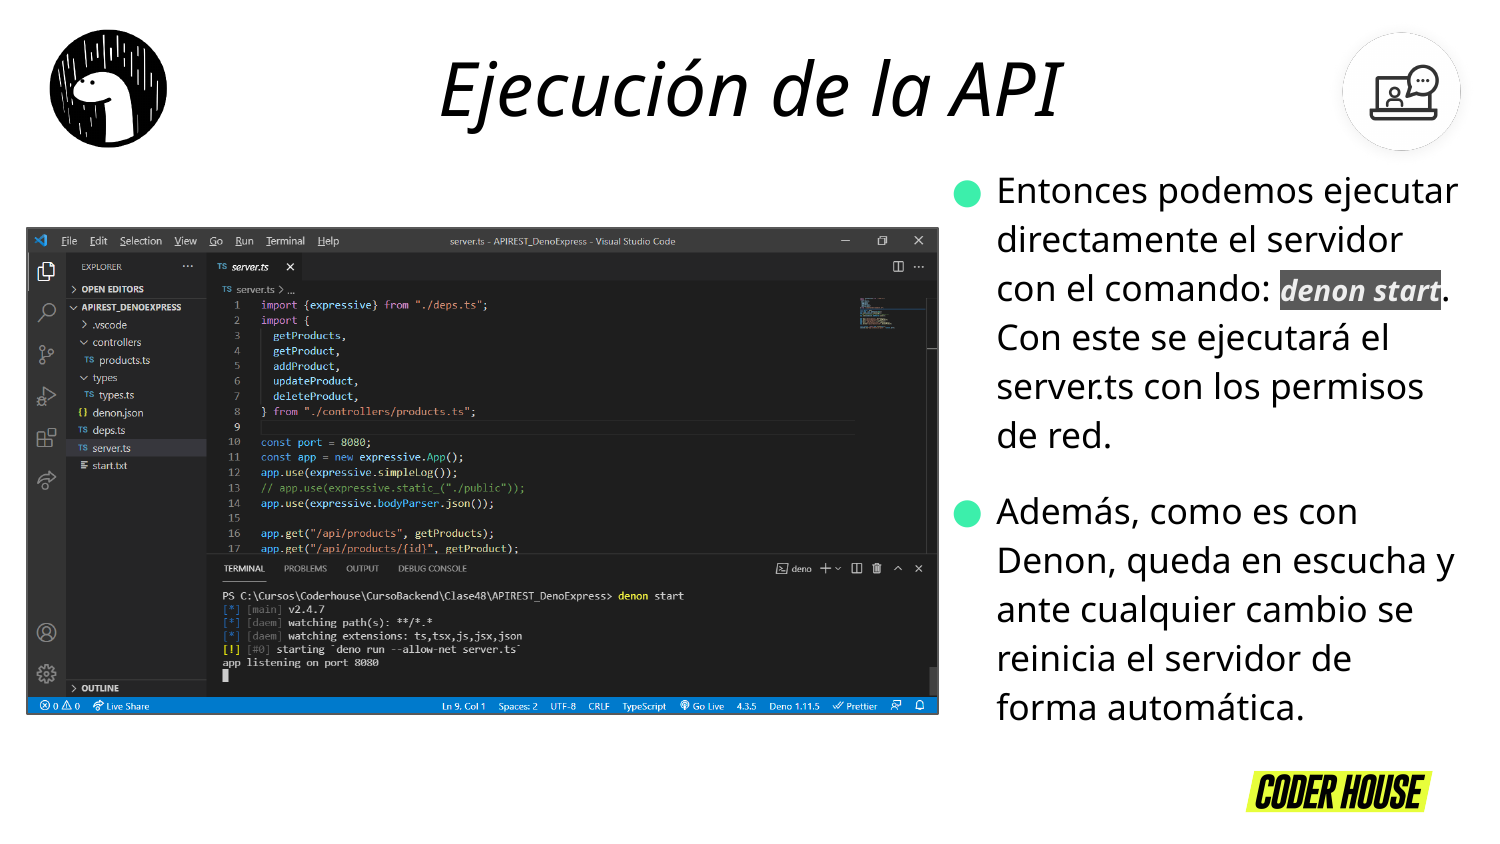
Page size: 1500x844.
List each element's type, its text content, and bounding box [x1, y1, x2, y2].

picture [4, 24, 215, 151]
picture [1241, 764, 1437, 819]
picture [1328, 18, 1475, 165]
picture [27, 228, 938, 714]
text_box Entonces podemos ejecutar directamente el servidor con el comando: denon start. Con este se ejecutará el server.ts con los permisos de red. Además, como es con Denon, queda en escucha y ante cualquier cambio se reinicia el servidor de forma automática. [936, 147, 1475, 760]
text_box Ejecución de la API [217, 26, 1307, 152]
